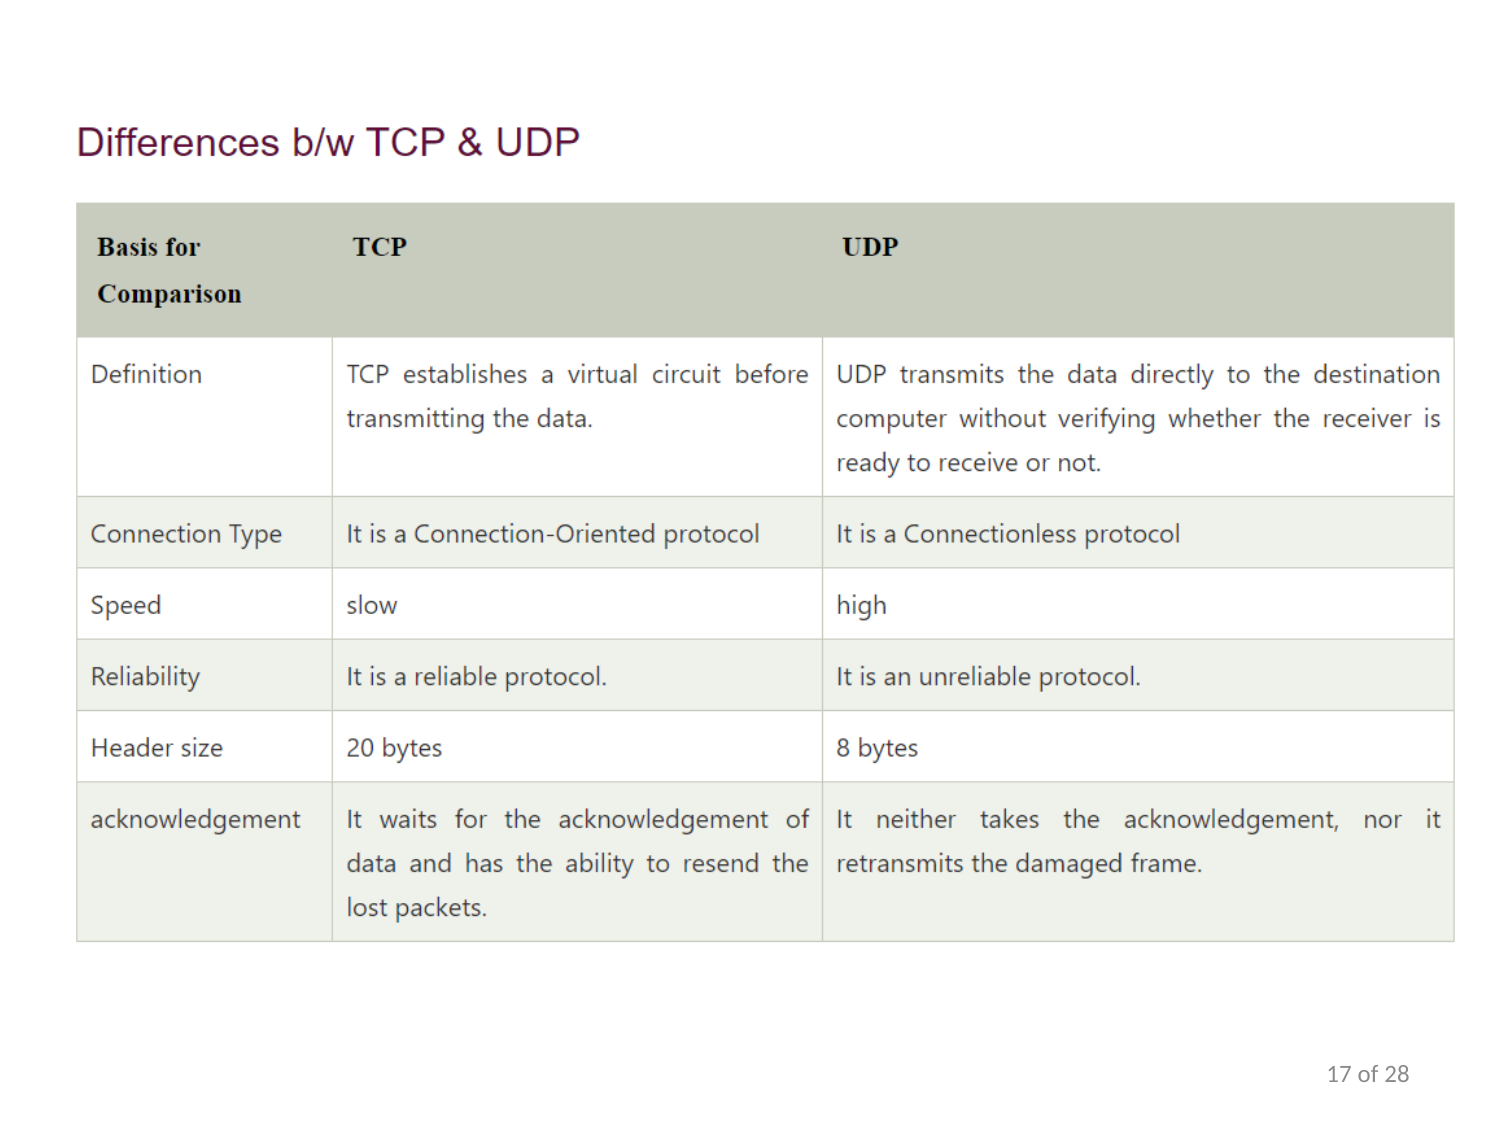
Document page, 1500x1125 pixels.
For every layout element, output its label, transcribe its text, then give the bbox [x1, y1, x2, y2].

slide_number 17 of 28 [1074, 1042, 1425, 1103]
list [74, 112, 1464, 951]
